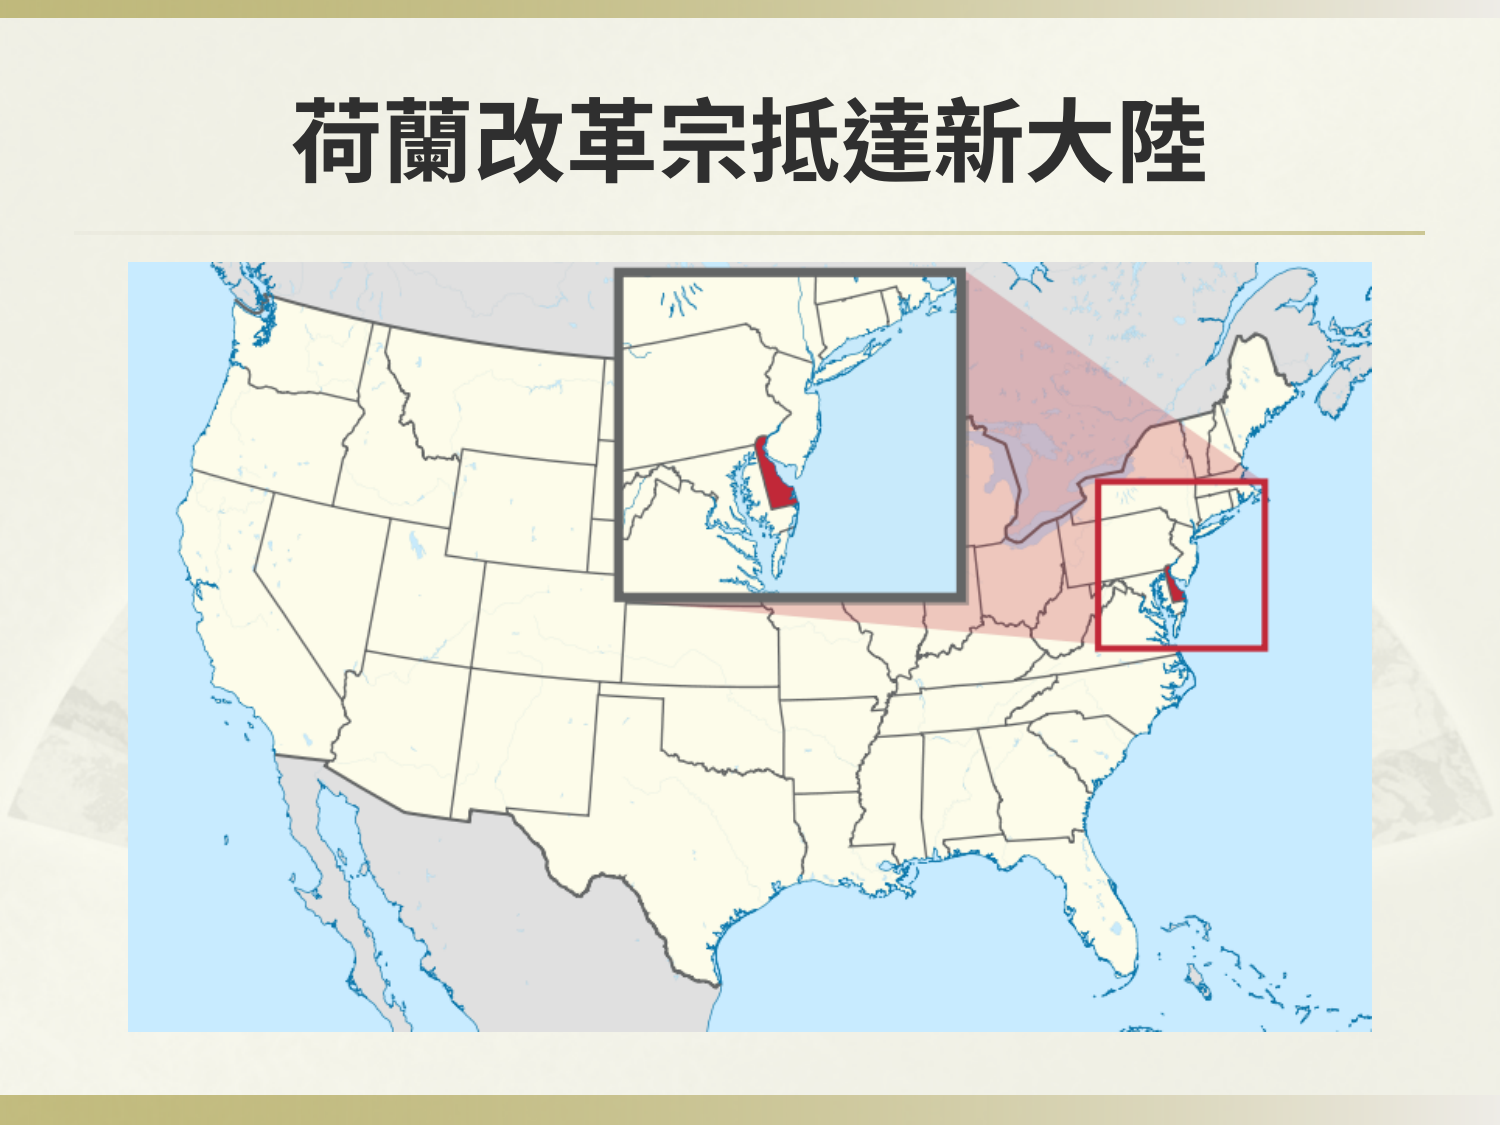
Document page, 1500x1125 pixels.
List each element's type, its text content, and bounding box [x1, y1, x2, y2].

title 荷蘭改革宗抵達新大陸 [75, 45, 1425, 233]
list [128, 261, 1372, 1032]
